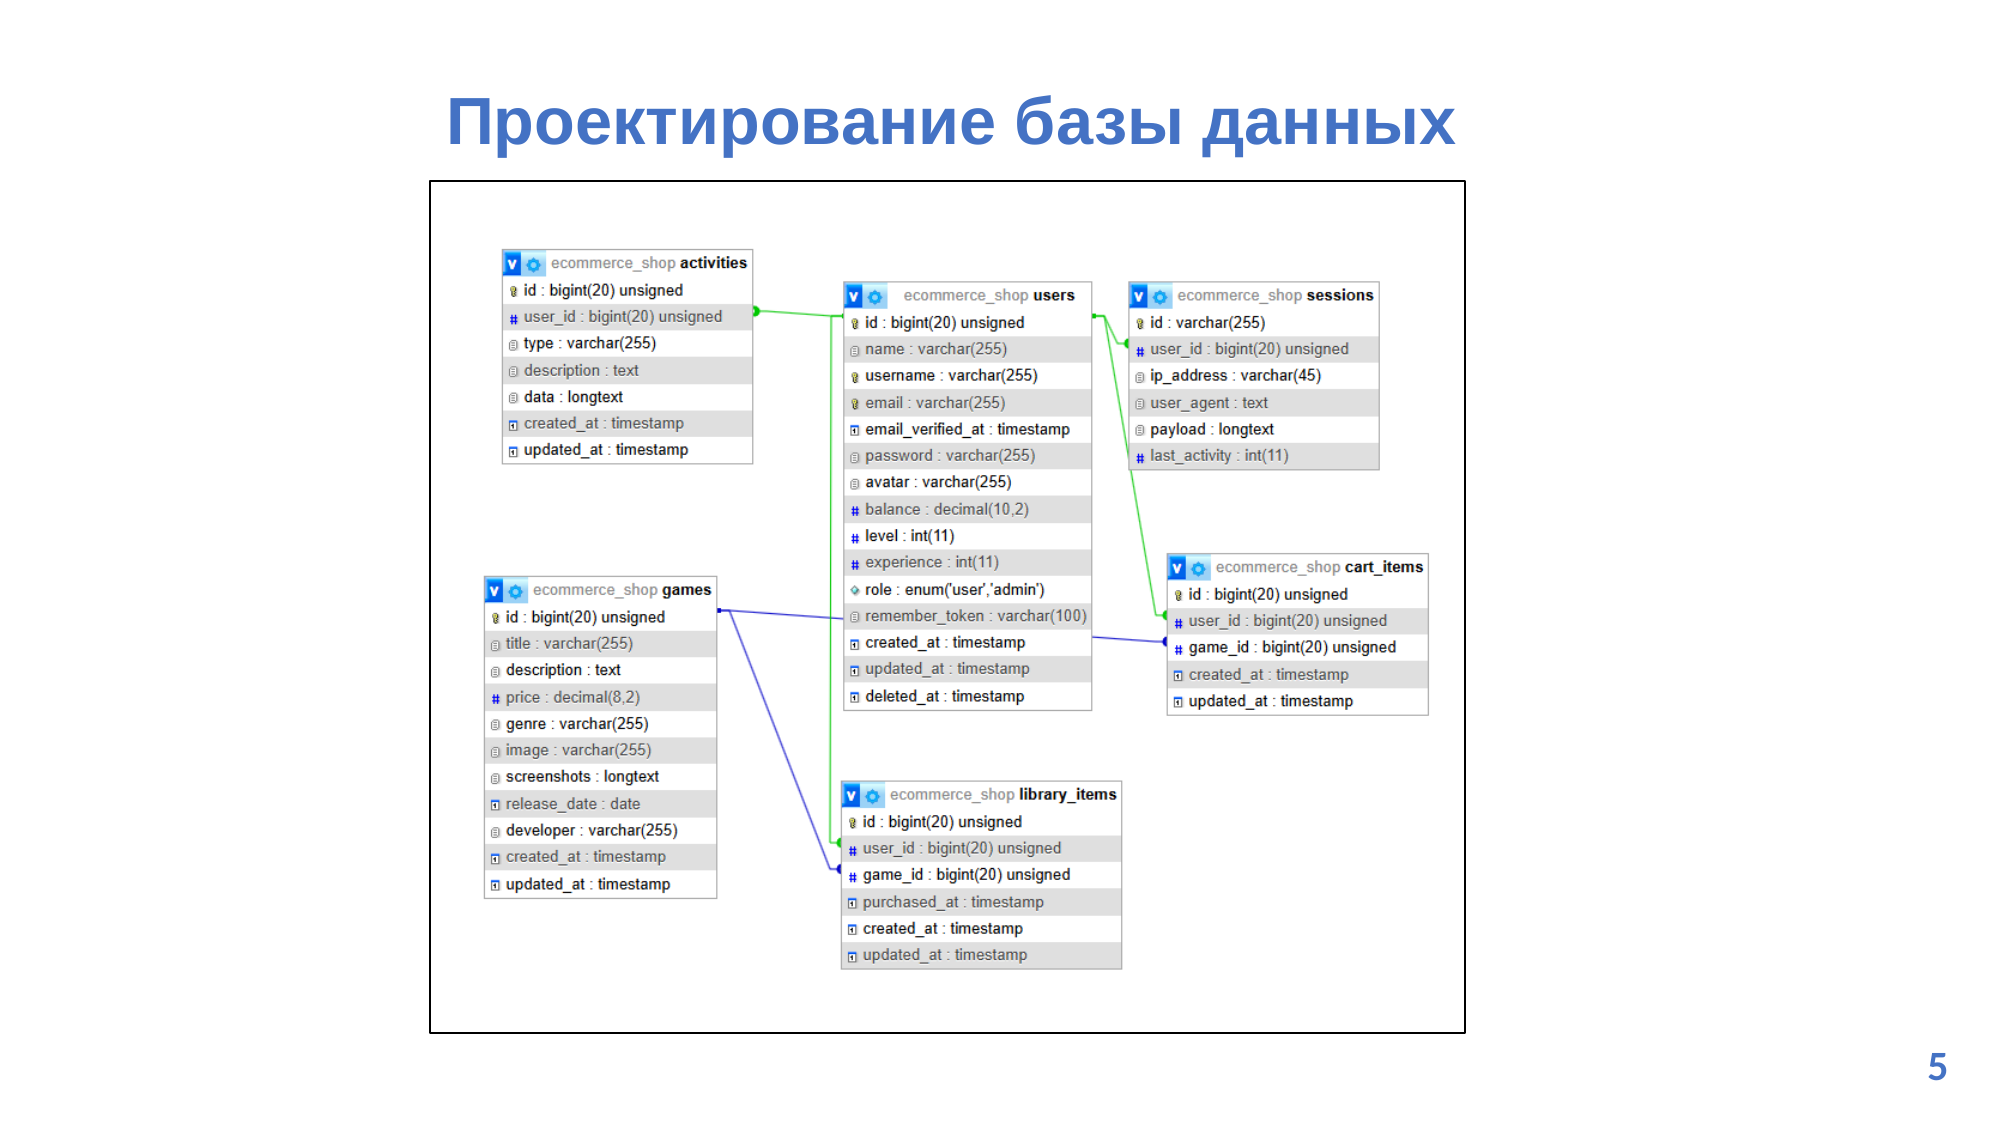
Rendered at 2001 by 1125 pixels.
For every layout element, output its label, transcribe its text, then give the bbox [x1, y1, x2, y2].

picture [430, 182, 1465, 1032]
title Проектирование базы данных [430, 29, 1611, 217]
text_box 5 [1893, 1031, 1983, 1097]
